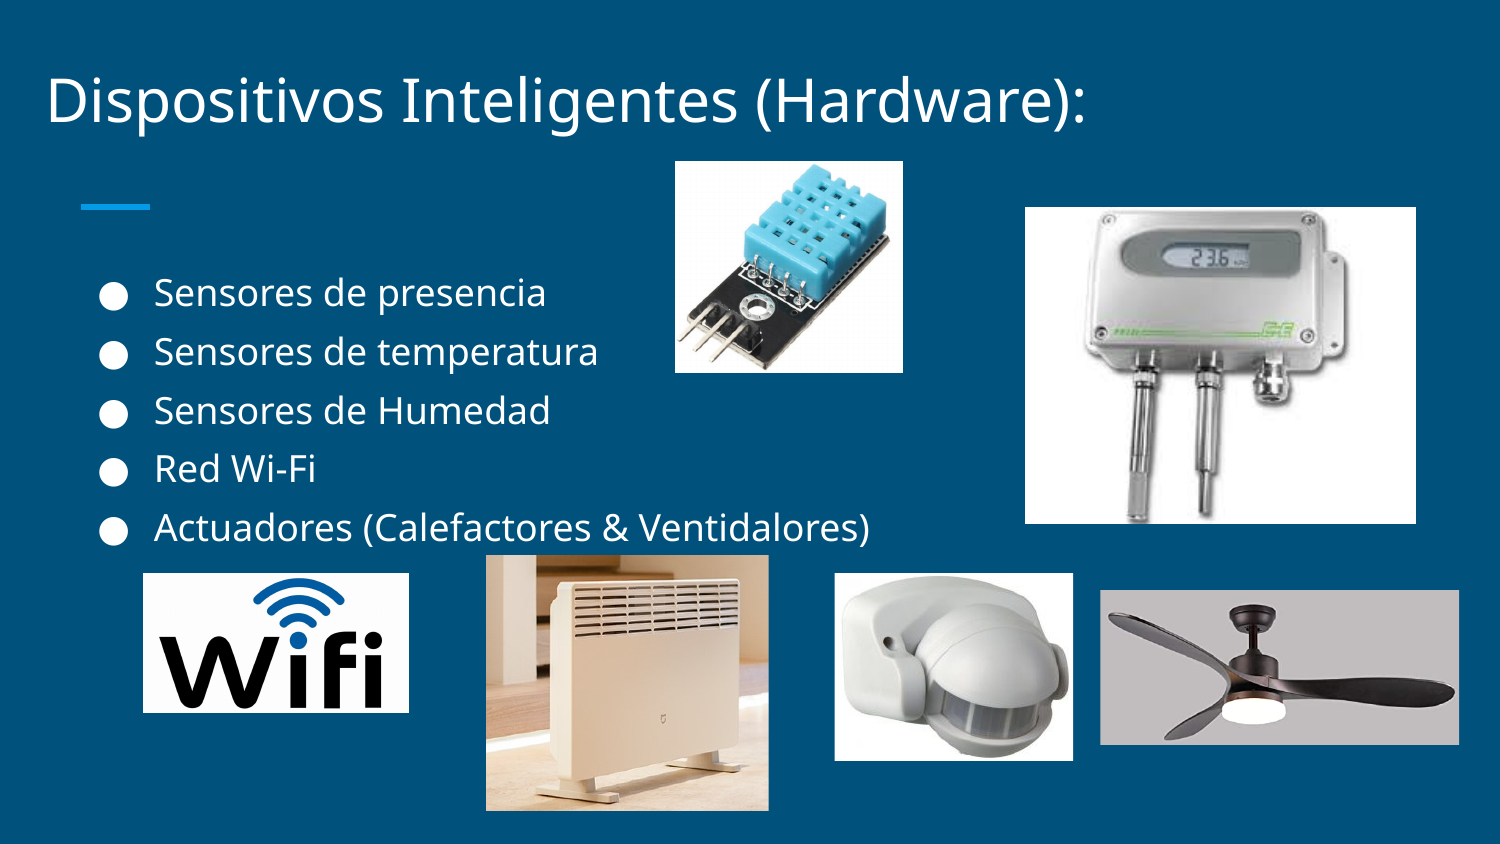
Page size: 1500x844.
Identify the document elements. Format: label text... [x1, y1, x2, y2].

title Dispositivos Inteligentes (Hardware): [30, 43, 1403, 156]
picture [144, 574, 408, 712]
list Sensores de presencia Sensores de temperatura Sensores de Humedad Red Wi-Fi Actuadores (Calefactores & Ventidalores) [63, 244, 1437, 750]
picture [676, 162, 902, 372]
picture [1026, 208, 1415, 523]
picture [487, 556, 768, 810]
picture [835, 574, 1073, 760]
picture [1101, 591, 1459, 744]
